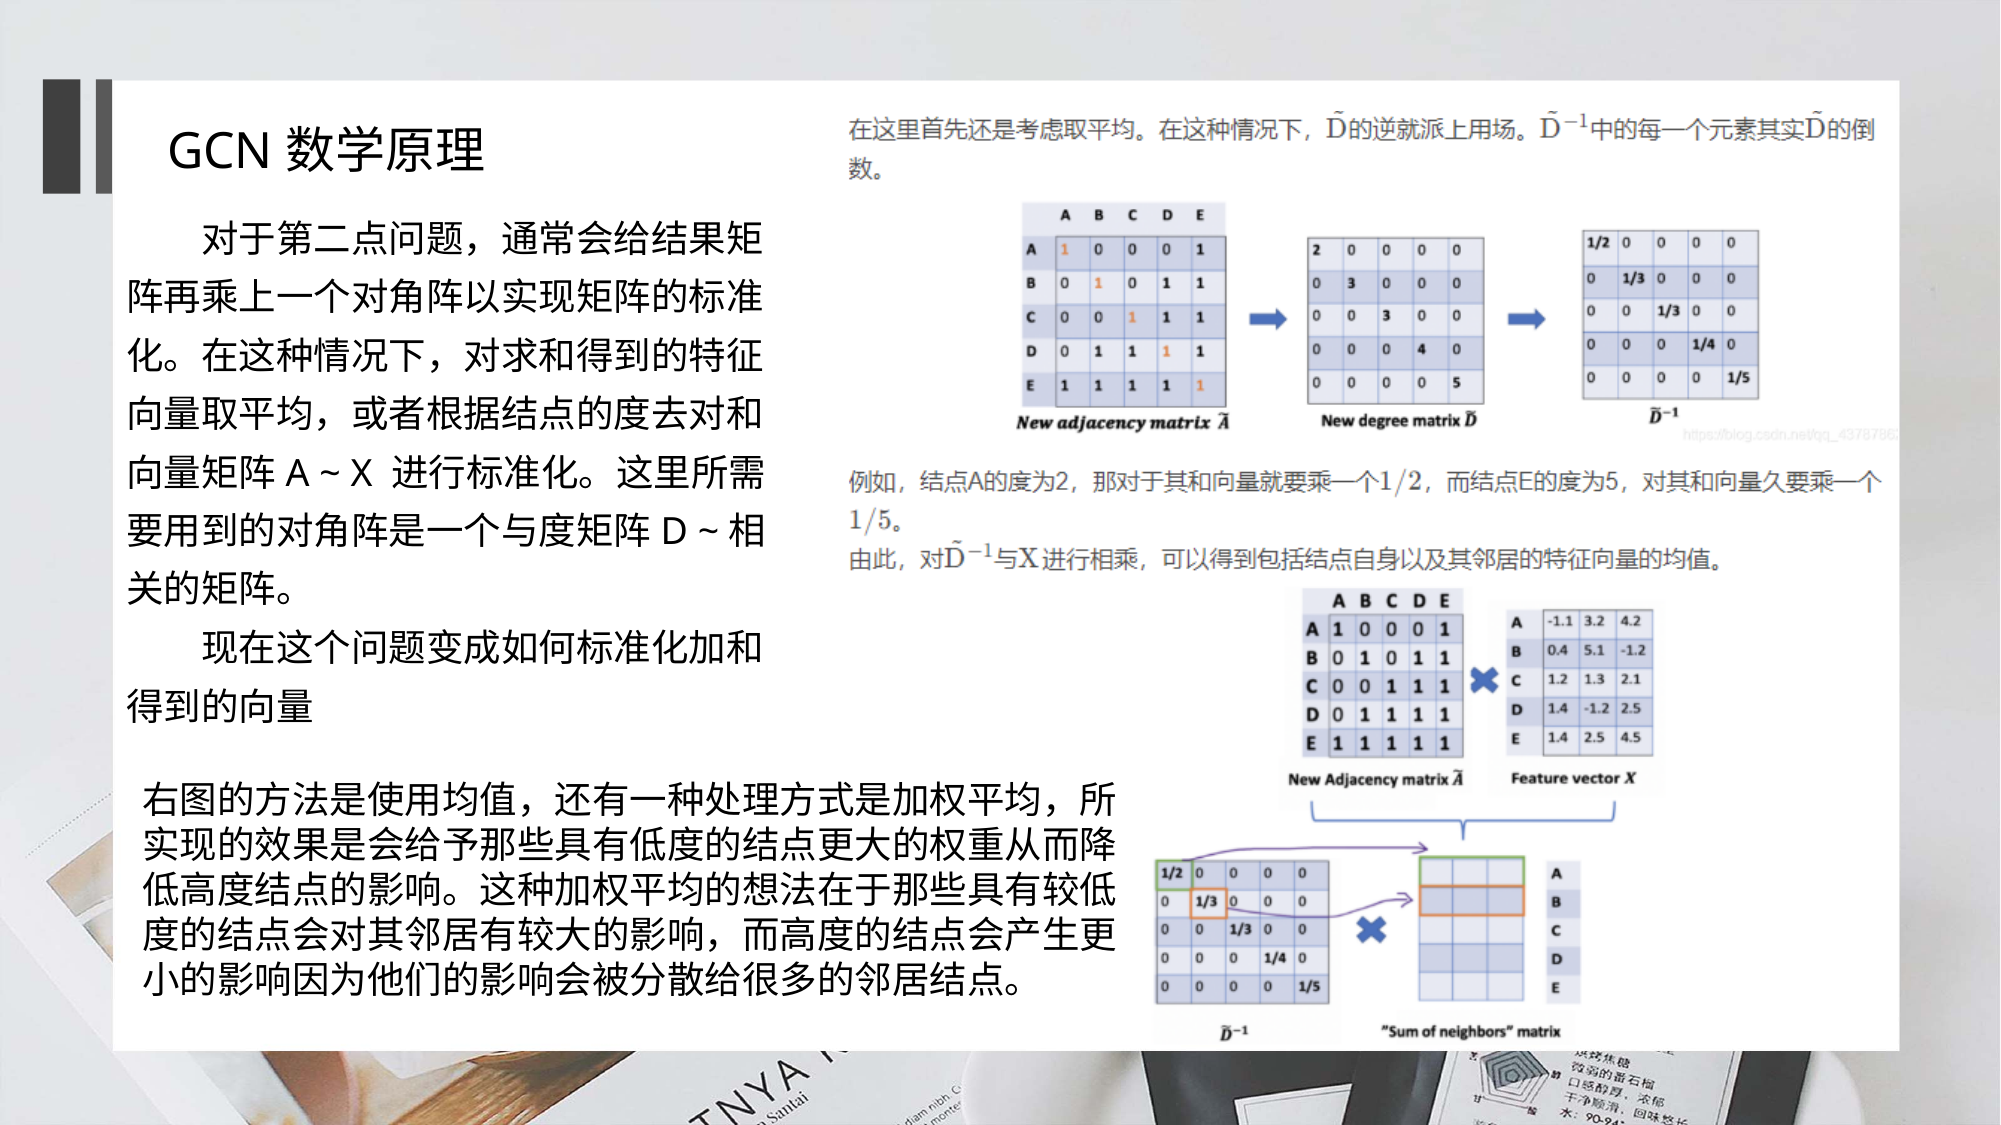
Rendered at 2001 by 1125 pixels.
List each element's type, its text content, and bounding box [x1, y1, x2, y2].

text_box 对于第二点问题，通常会给结果矩阵再乘上一个对角阵以实现矩阵的标准化。在这种情况下，对求和得到的特征向量取平均，或者根据结点的度去对和向量矩阵A ~ X 进行标准化。这里所需要用到的对角阵是一个与度矩阵D ~相关的矩阵。 现在这个问题变成如何标准化加和得到的向量 [111, 193, 799, 712]
picture [0, 0, 2001, 1125]
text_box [42, 79, 567, 209]
text_box 右图的方法是使用均值，还有一种处理方式是加权平均，所实现的效果是会给予那些具有低度的结点更大的权重从而降低高度结点的影响。这种加权平均的想法在于那些具有较低度的结点会对其邻居有较大的影响，而高度的结点会产生更小的影响因为他们的影响会被分散给很多的邻居结点。 [127, 768, 1145, 1058]
